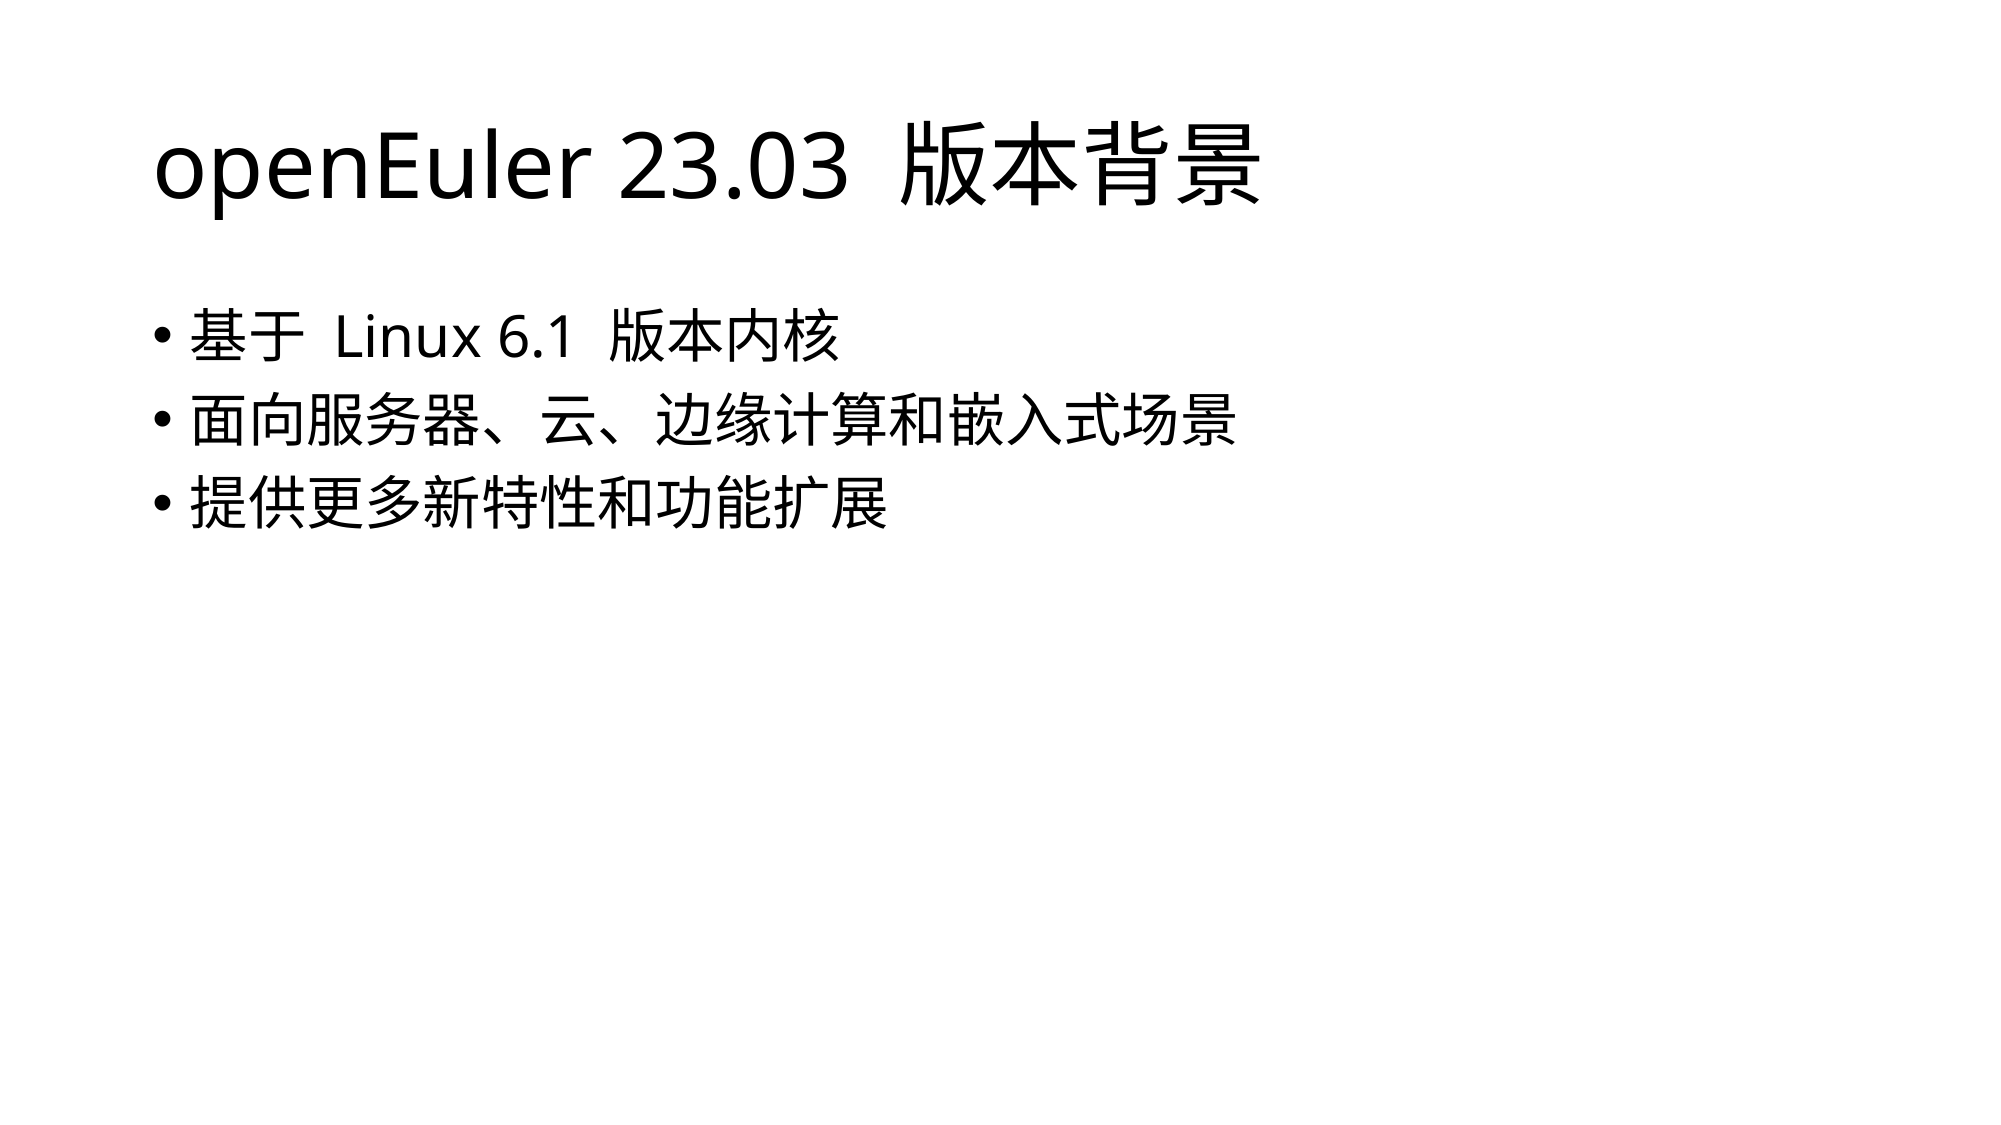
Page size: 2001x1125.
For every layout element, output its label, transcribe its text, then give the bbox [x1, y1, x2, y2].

title openEuler 23.03 版本背景 [137, 59, 1863, 278]
list 基于 Linux 6.1 版本内核 面向服务器、云、边缘计算和嵌入式场景 提供更多新特性和功能扩展 [137, 299, 1863, 1014]
